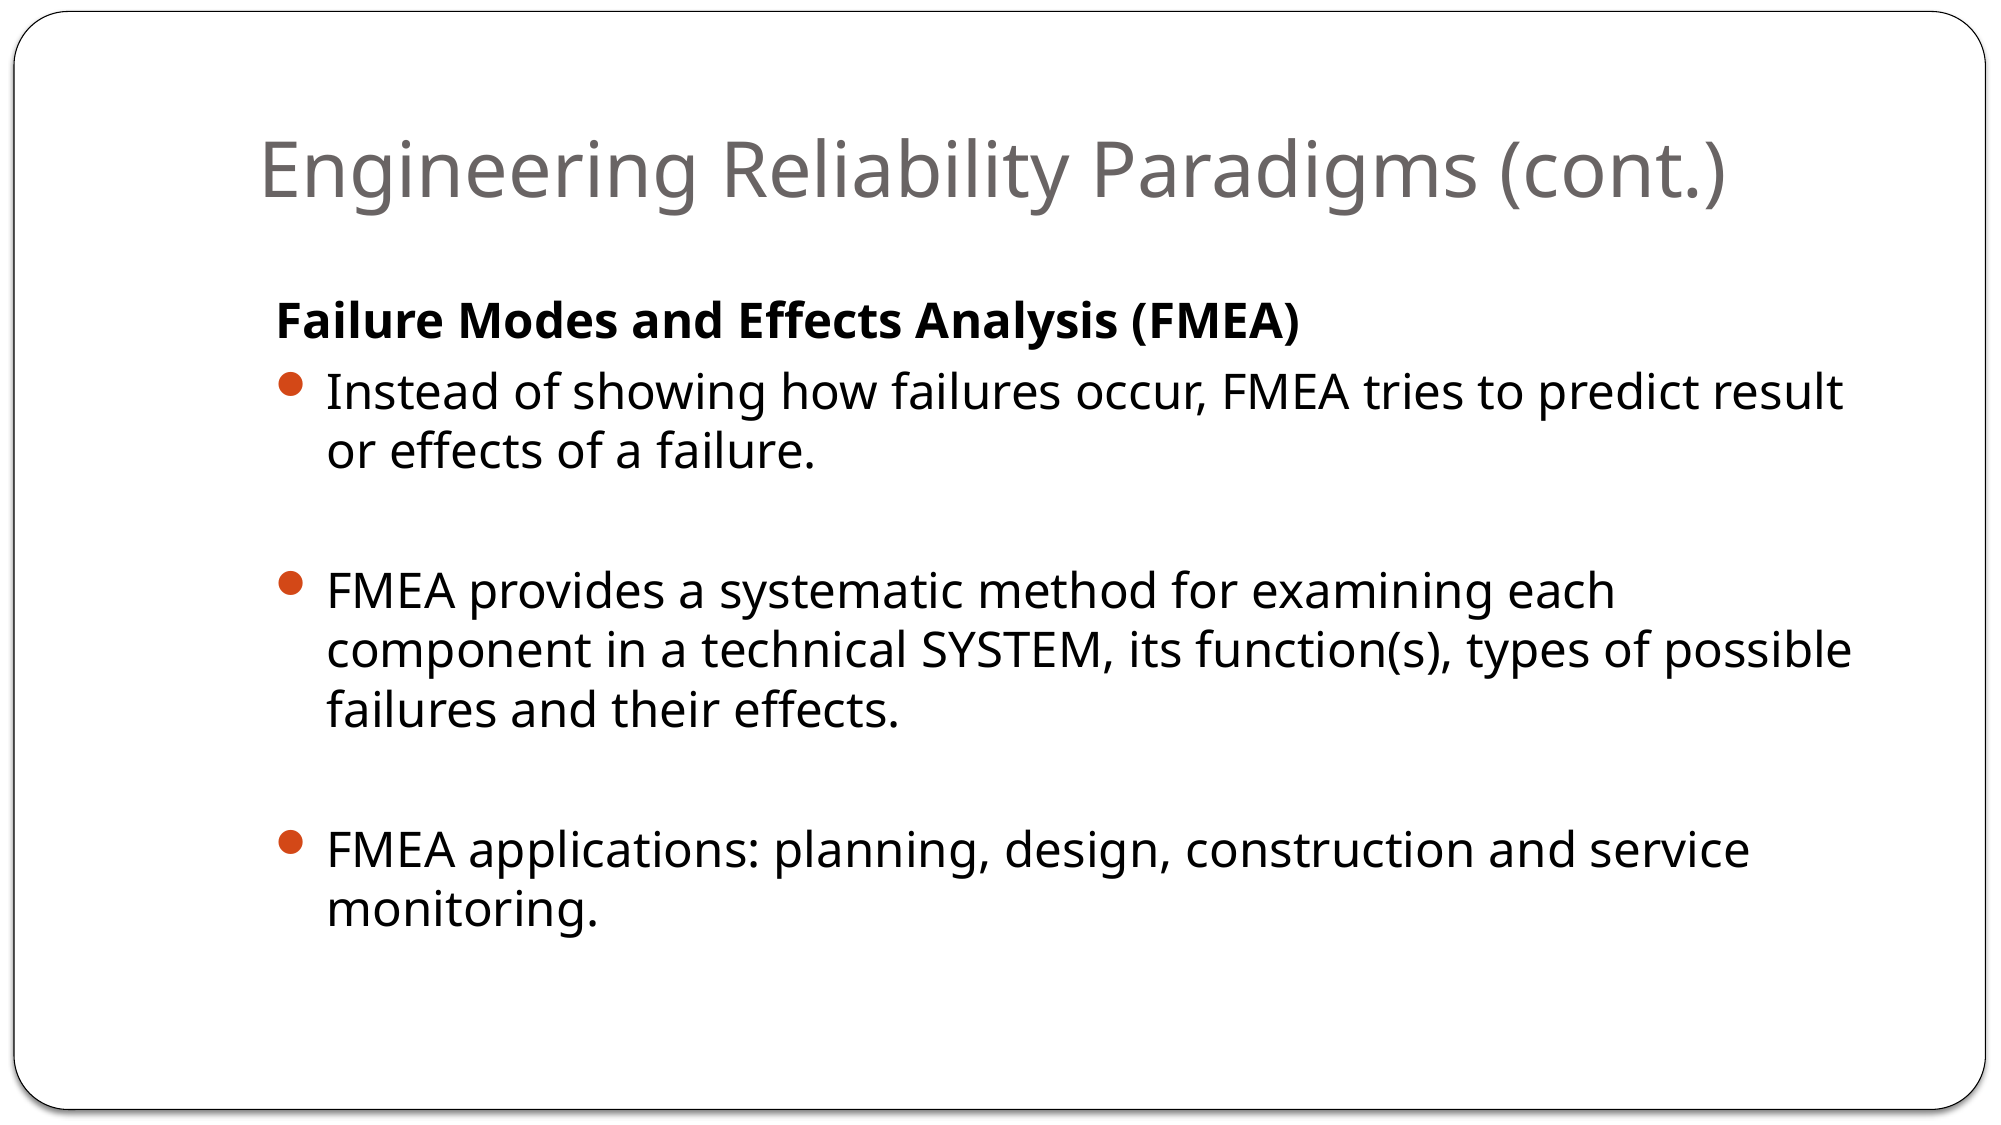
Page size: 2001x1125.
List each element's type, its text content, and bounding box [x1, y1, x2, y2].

list Failure Modes and Effects Analysis (FMEA) Instead of showing how failures occur, FMEA tries to predict result or effects of a failure. FMEA provides a systematic method for examining each component in a technical SYSTEM, its function(s), types of possible failures and their effects. FMEA applications: planning, design, construction and service monitoring. [243, 282, 1887, 950]
title Engineering Reliability Paradigms (cont.) [243, 112, 1887, 229]
